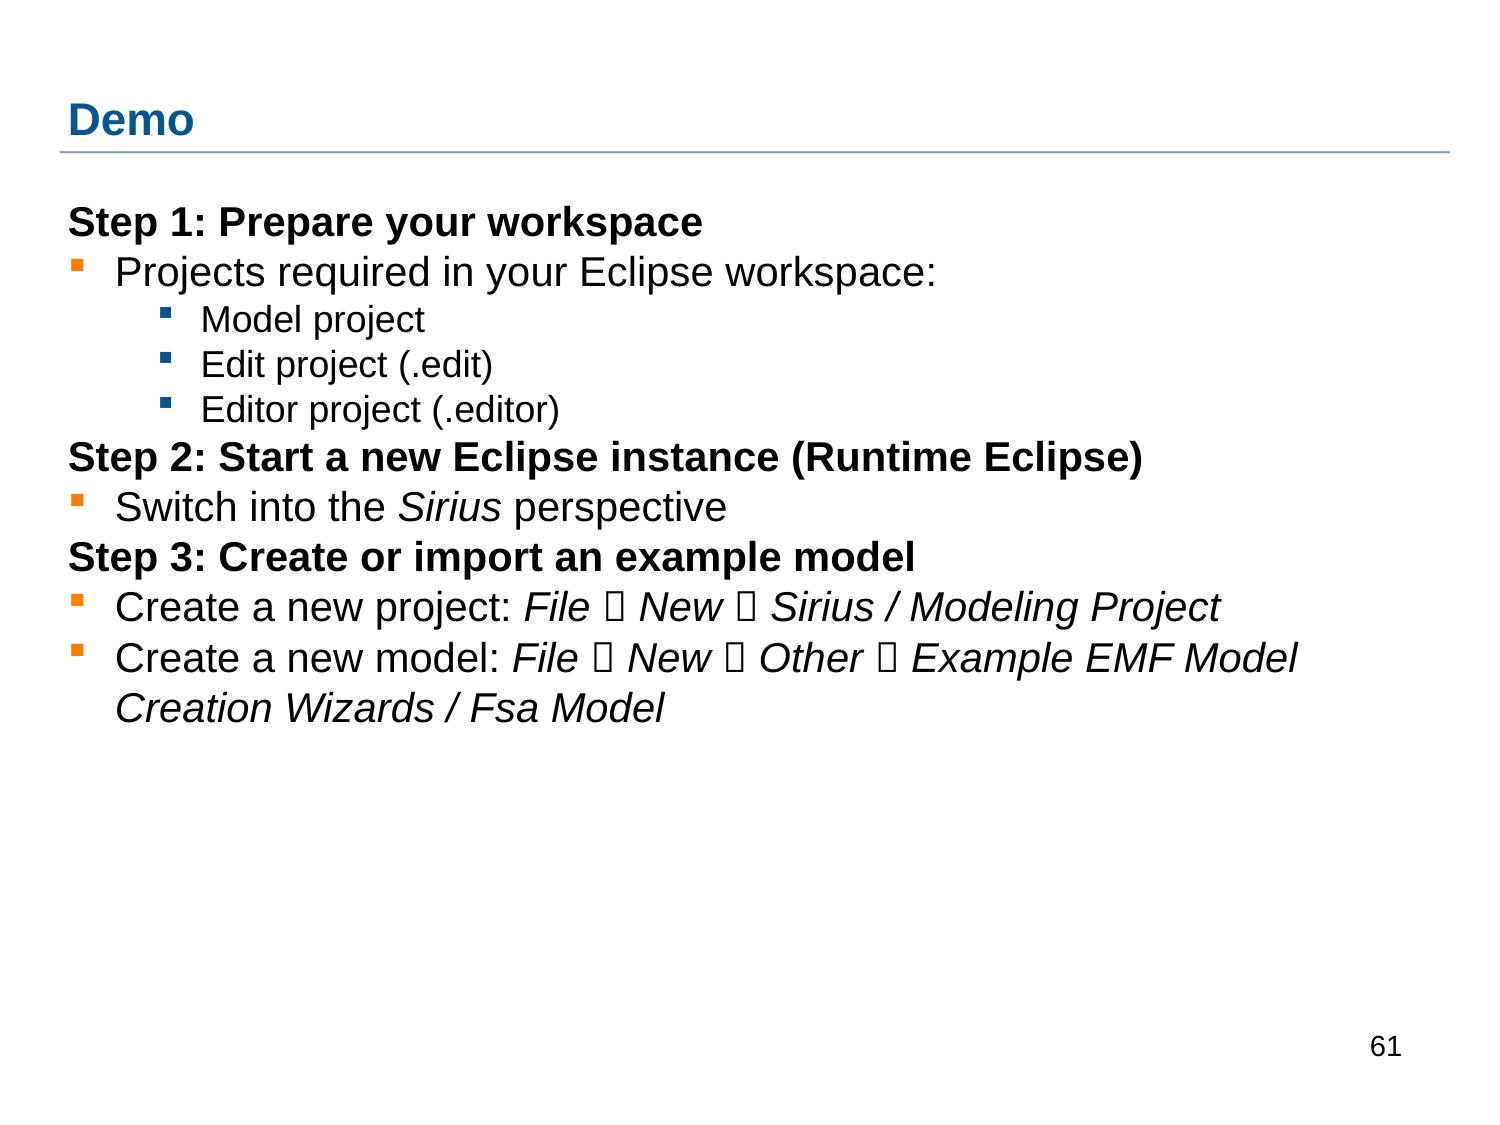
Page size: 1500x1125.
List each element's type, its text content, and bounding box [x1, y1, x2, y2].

text_box Demo [53, 24, 1453, 153]
text_box 1 [1242, 1019, 1417, 1095]
picture [0, 142, 1500, 163]
text_box Step 1: Prepare your workspace Projects required in your Eclipse workspace: Model project Edit project (.edit) Editor project (.editor) Step 2: Start a new Eclipse instance (Runtime Eclipse) Switch into the Sirius perspective Step 3: Create or import an example model Create a new project: File  New  Sirius / Modeling Project Create a new model: File  New  Other  Example EMF Model Creation Wizards / Fsa Model [53, 187, 1453, 1071]
